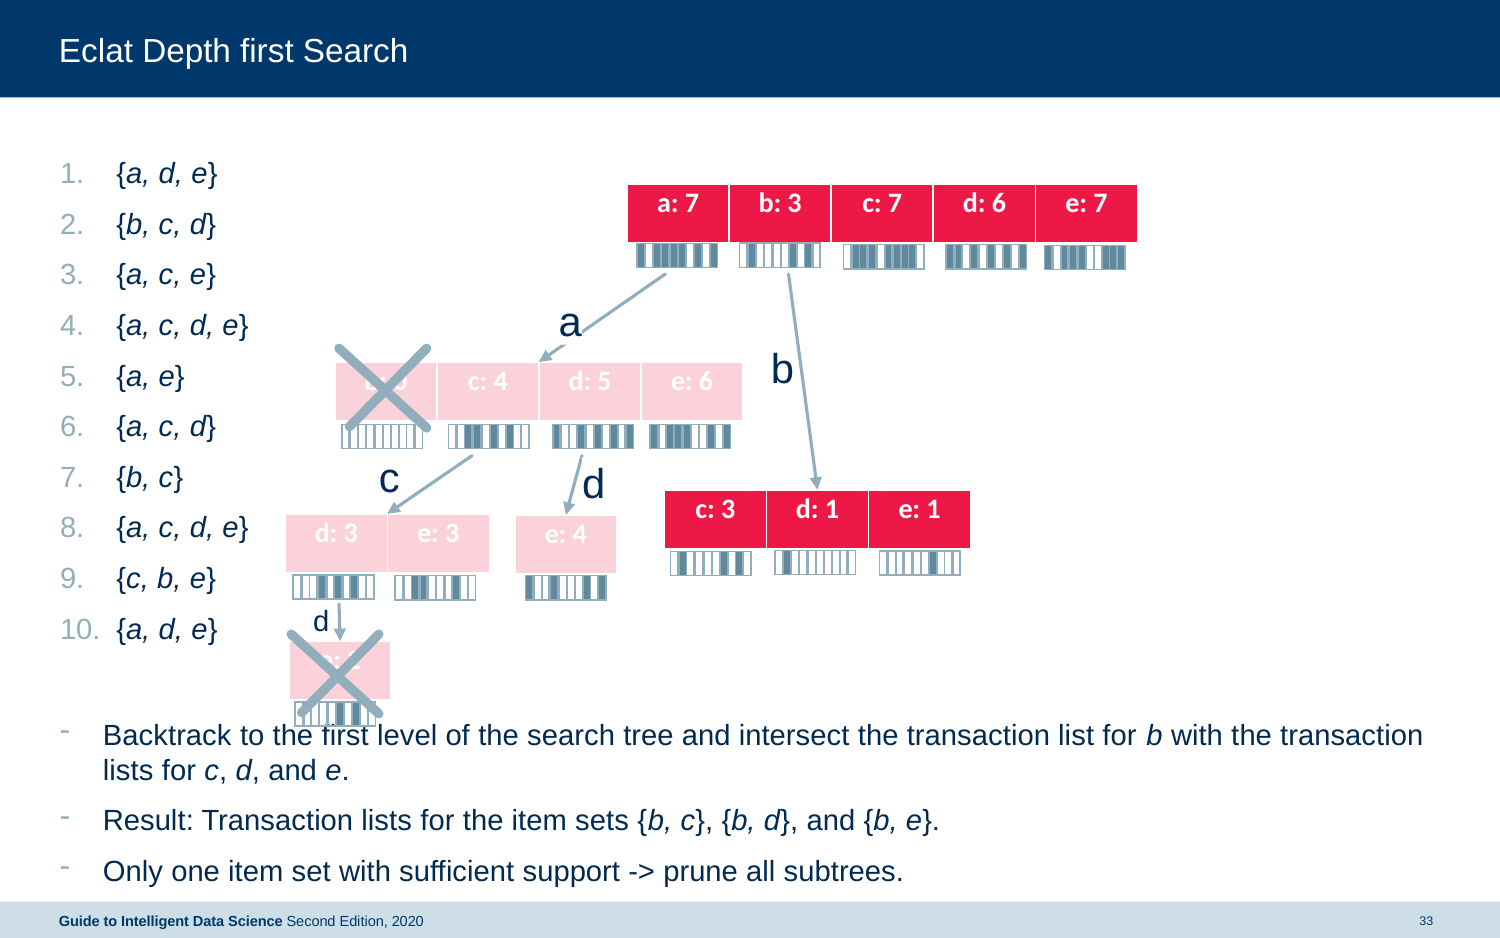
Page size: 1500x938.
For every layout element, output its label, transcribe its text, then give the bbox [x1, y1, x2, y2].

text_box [1044, 245, 1126, 270]
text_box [291, 634, 379, 714]
text_box d [582, 457, 606, 508]
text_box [538, 273, 666, 362]
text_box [387, 455, 473, 514]
table_header e: 1 [869, 491, 970, 548]
table_header b: 3 [730, 185, 830, 242]
table_header d: 5 [540, 363, 640, 420]
table_header e: 3 [388, 515, 489, 572]
table_header d: 3 [286, 515, 387, 572]
table_header e: 4 [516, 516, 616, 573]
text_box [394, 575, 476, 600]
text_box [879, 550, 961, 576]
text_box c [378, 451, 400, 502]
table_header d: 1 [767, 491, 868, 548]
table_header e: 2 [379, 642, 390, 699]
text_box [552, 424, 634, 449]
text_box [945, 244, 1027, 269]
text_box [739, 243, 821, 268]
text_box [774, 550, 856, 575]
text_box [788, 273, 818, 490]
table_header b: 0 [427, 363, 436, 420]
table_header c: 7 [832, 185, 932, 242]
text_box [294, 714, 376, 727]
slide_number 33 [1411, 900, 1442, 938]
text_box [636, 243, 718, 268]
table_header c: 3 [665, 491, 766, 548]
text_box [670, 551, 752, 576]
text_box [339, 348, 427, 428]
footer Guide to Intelligent Data Science Second Edition, 2020 [58, 900, 717, 938]
table_header e: 6 [642, 363, 742, 420]
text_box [293, 574, 374, 600]
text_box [341, 428, 423, 449]
title Eclat Depth first Search [58, 28, 1442, 70]
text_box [301, 634, 379, 713]
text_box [525, 575, 607, 600]
text_box d [313, 602, 330, 634]
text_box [565, 455, 582, 515]
table_header e: 7 [1036, 185, 1137, 242]
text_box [349, 348, 427, 427]
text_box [843, 244, 924, 269]
text_box b [770, 341, 788, 392]
list {a, d, e} {b, c, d} {a, c, e} {a, c, d, e} {a, e} {a, c, d} {b, c} {a, c, d, e} {c, b, e} {a, d, e} Backtrack to the first level of the search tree and intersect the transaction list for b with the transaction lists for c, d, and e. Result: Transaction lists for the item sets {b, c}, {b, d}, and {b, e}. Only one item set with sufficient support -> prune all subtrees. [59, 154, 1434, 855]
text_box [448, 424, 529, 449]
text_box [649, 424, 731, 449]
table_header c: 4 [438, 363, 538, 420]
table_header a: 7 [628, 185, 728, 242]
table_header d: 6 [934, 185, 1035, 242]
